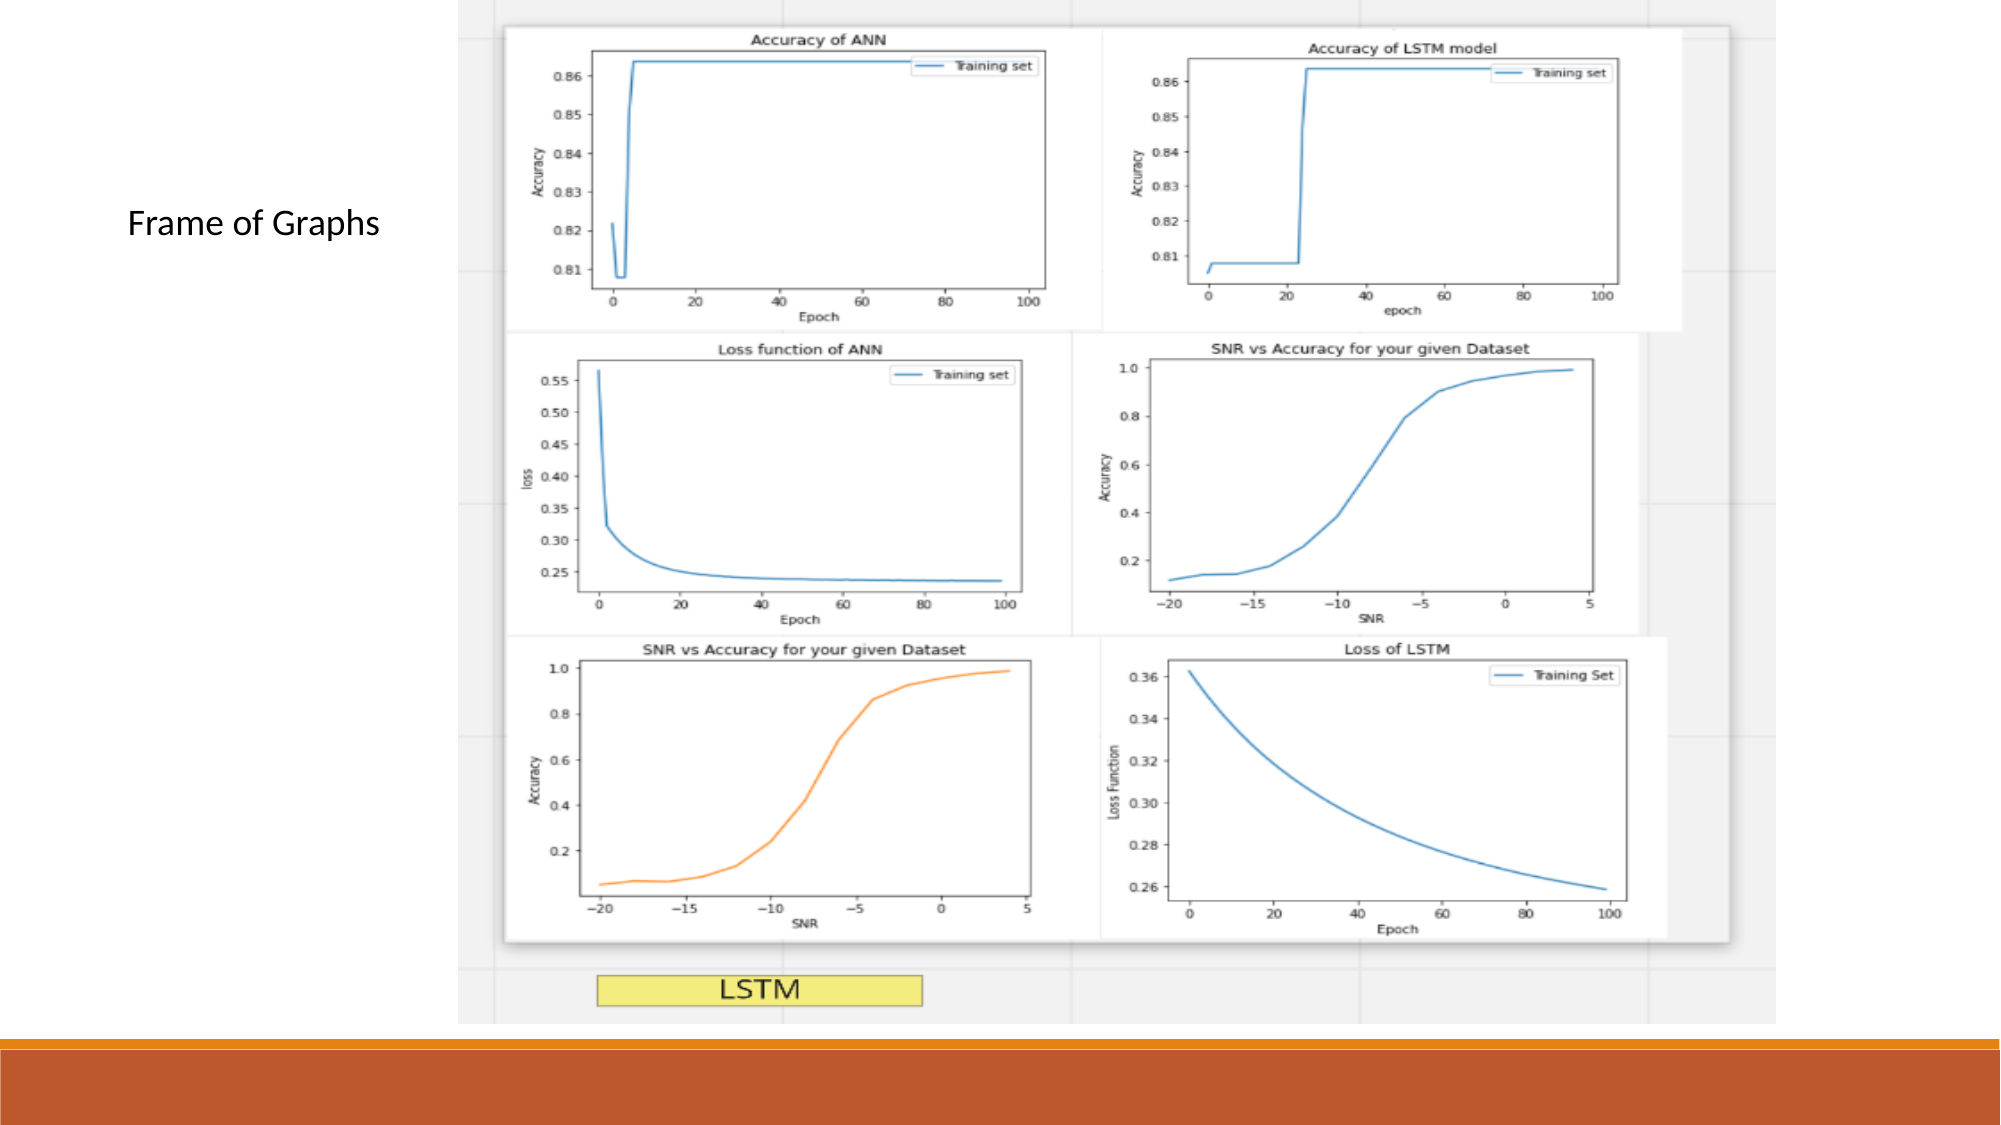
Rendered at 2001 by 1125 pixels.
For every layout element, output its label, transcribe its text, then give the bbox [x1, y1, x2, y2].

picture [458, 0, 1777, 1024]
text_box Frame of Graphs [113, 190, 415, 251]
